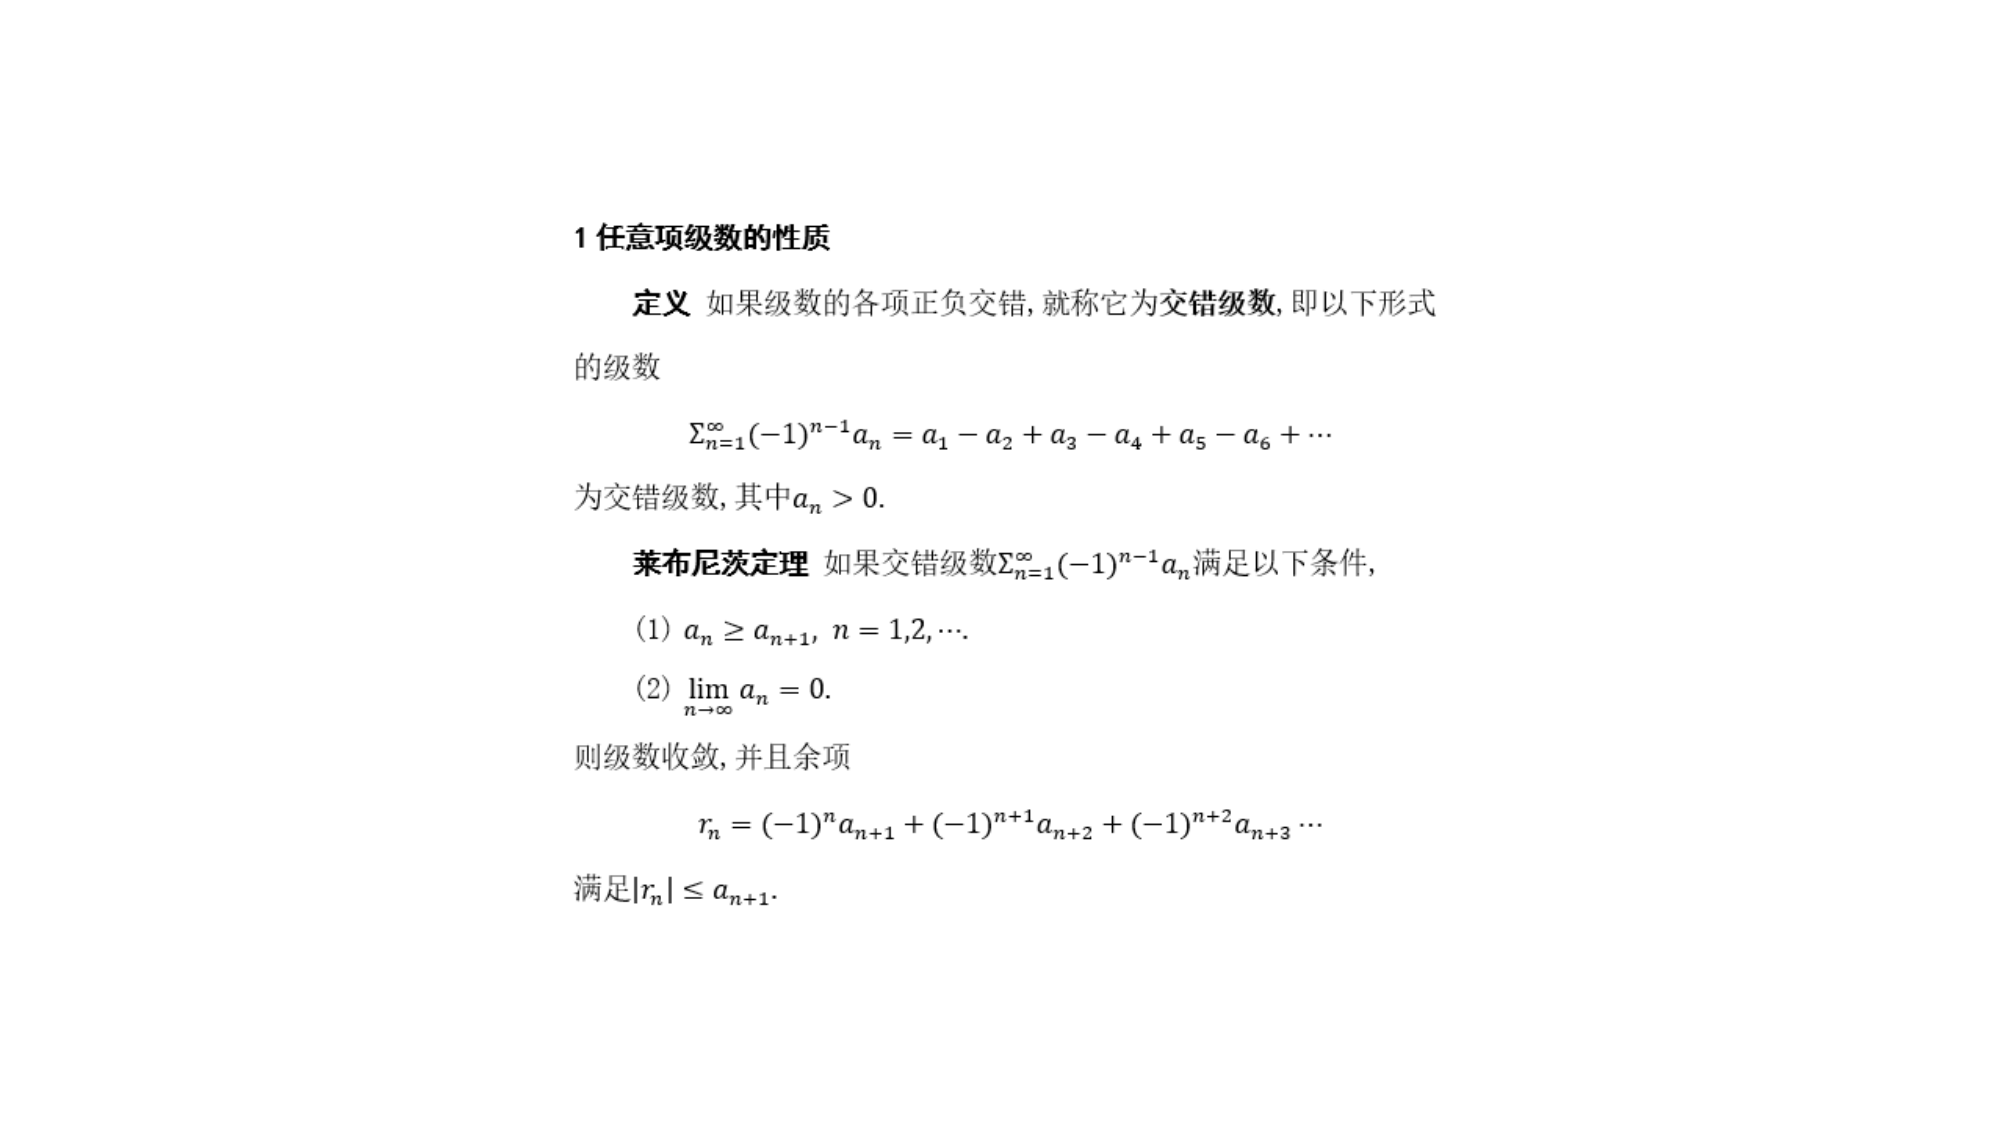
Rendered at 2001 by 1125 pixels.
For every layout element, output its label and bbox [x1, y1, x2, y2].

picture [542, 190, 1457, 935]
